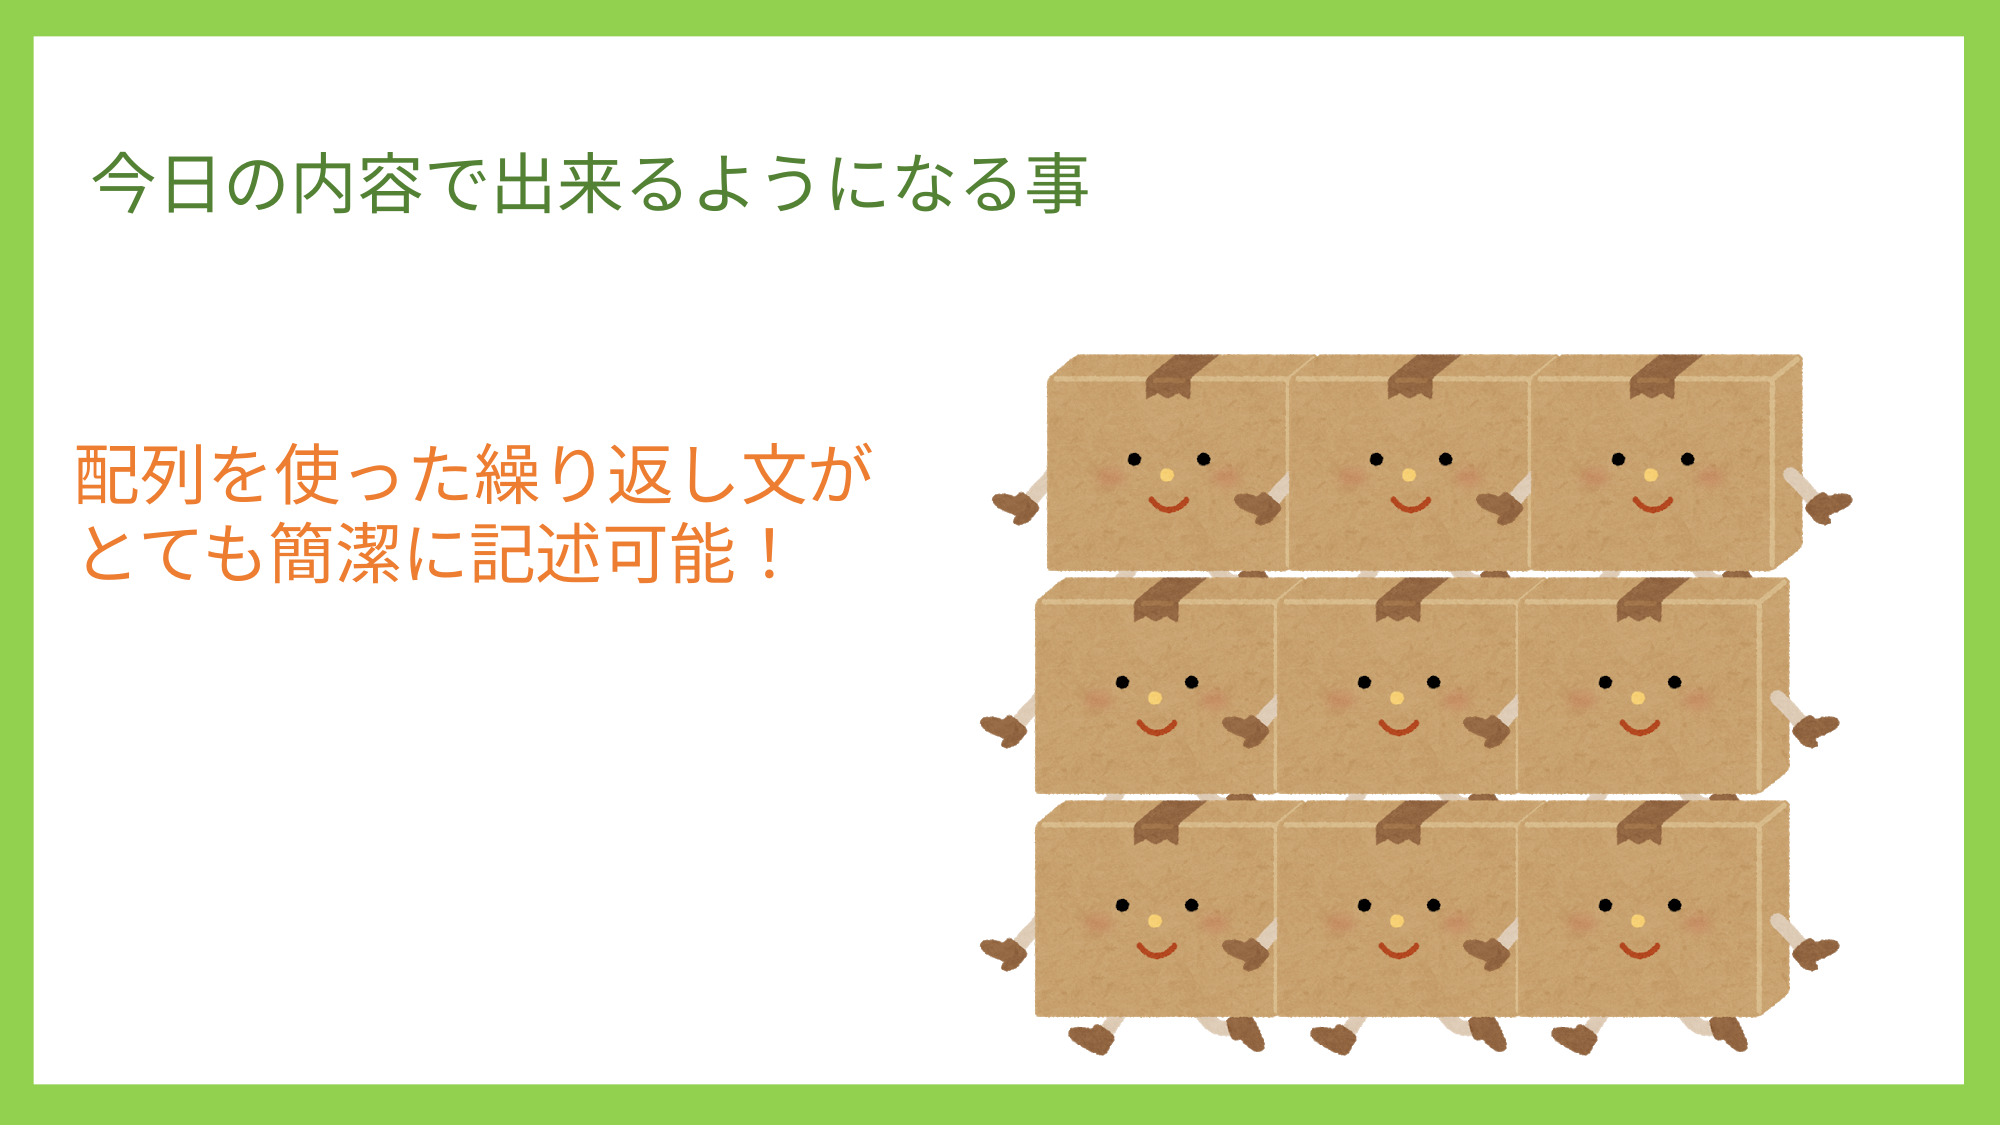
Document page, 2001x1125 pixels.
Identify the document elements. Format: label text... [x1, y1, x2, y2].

text_box 今日の内容で出来るようになる事 [75, 134, 1107, 229]
text_box 配列を使った繰り返し文が とても簡潔に記述可能！ [59, 425, 890, 600]
picture [967, 290, 1863, 1098]
